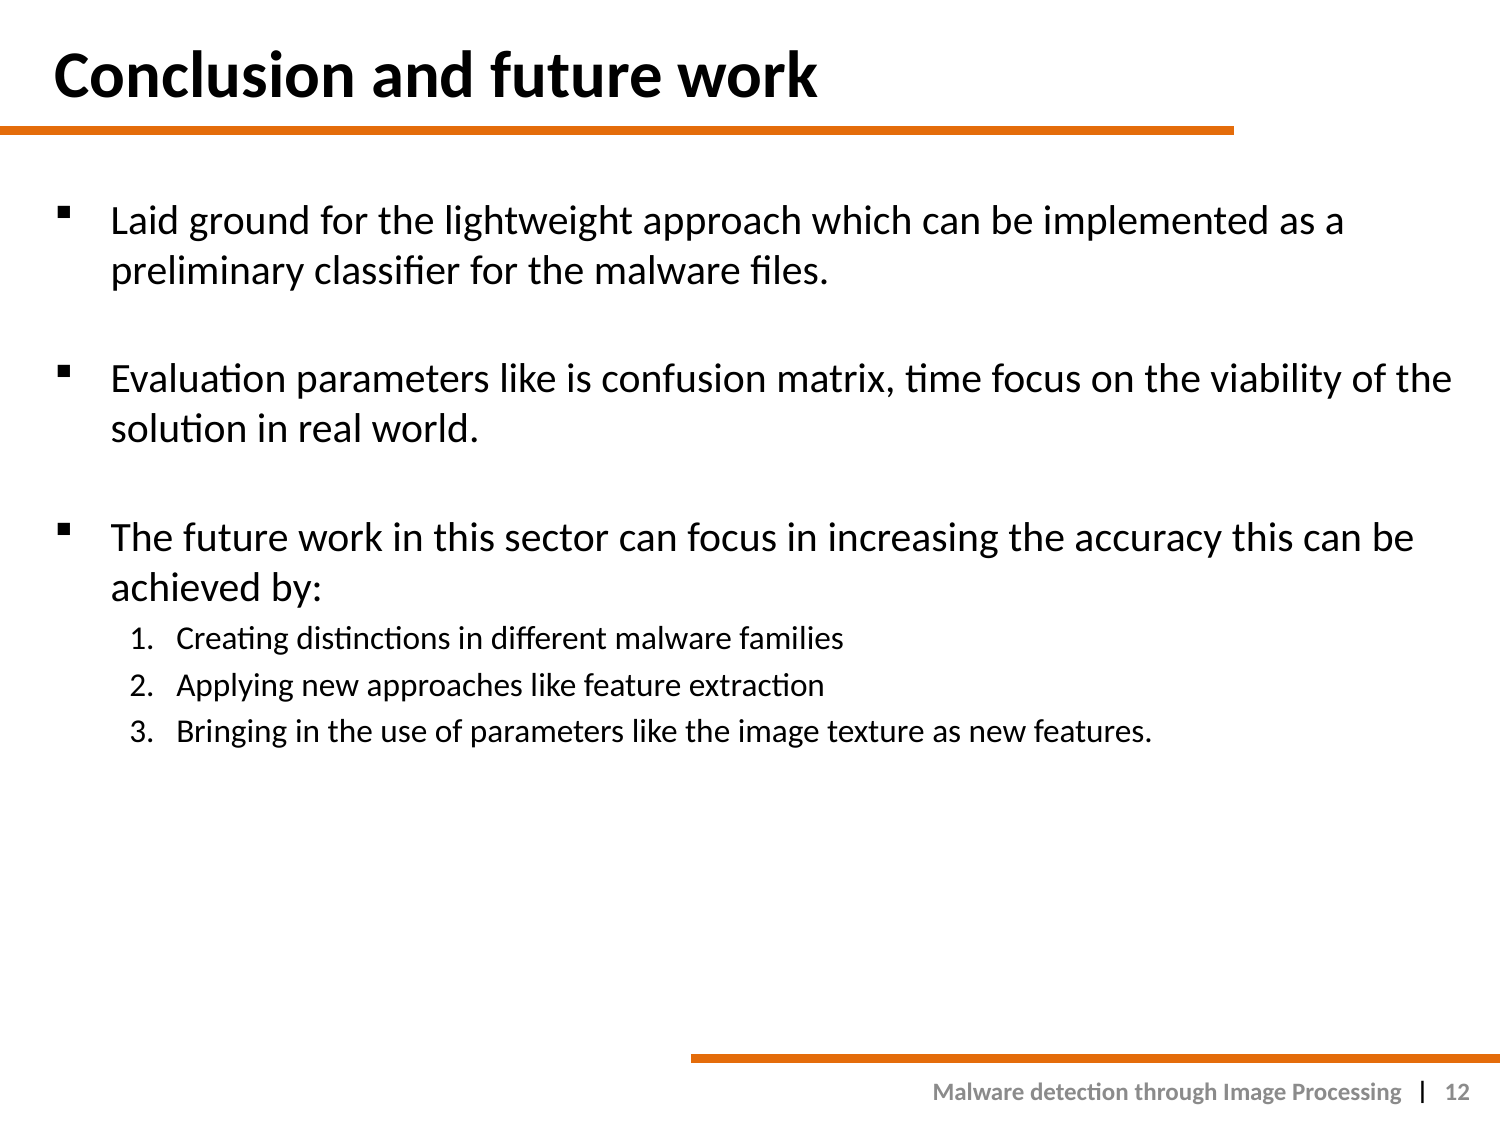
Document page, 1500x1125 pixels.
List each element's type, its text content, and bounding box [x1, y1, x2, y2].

title Conclusion and future work [39, 19, 1211, 124]
slide_number 12 [1429, 1066, 1500, 1115]
footer Malware detection through Image Processing [730, 1066, 1418, 1115]
list Laid ground for the lightweight approach which can be implemented as a preliminary classifier for the malware files. Evaluation parameters like is confusion matrix, time focus on the viability of the solution in real world. The future work in this sector can focus in increasing the accuracy this can be achieved by: Creating distinctions in different malware families Applying new approaches like feature extraction Bringing in the use of parameters like the image texture as new features. [39, 185, 1470, 1048]
